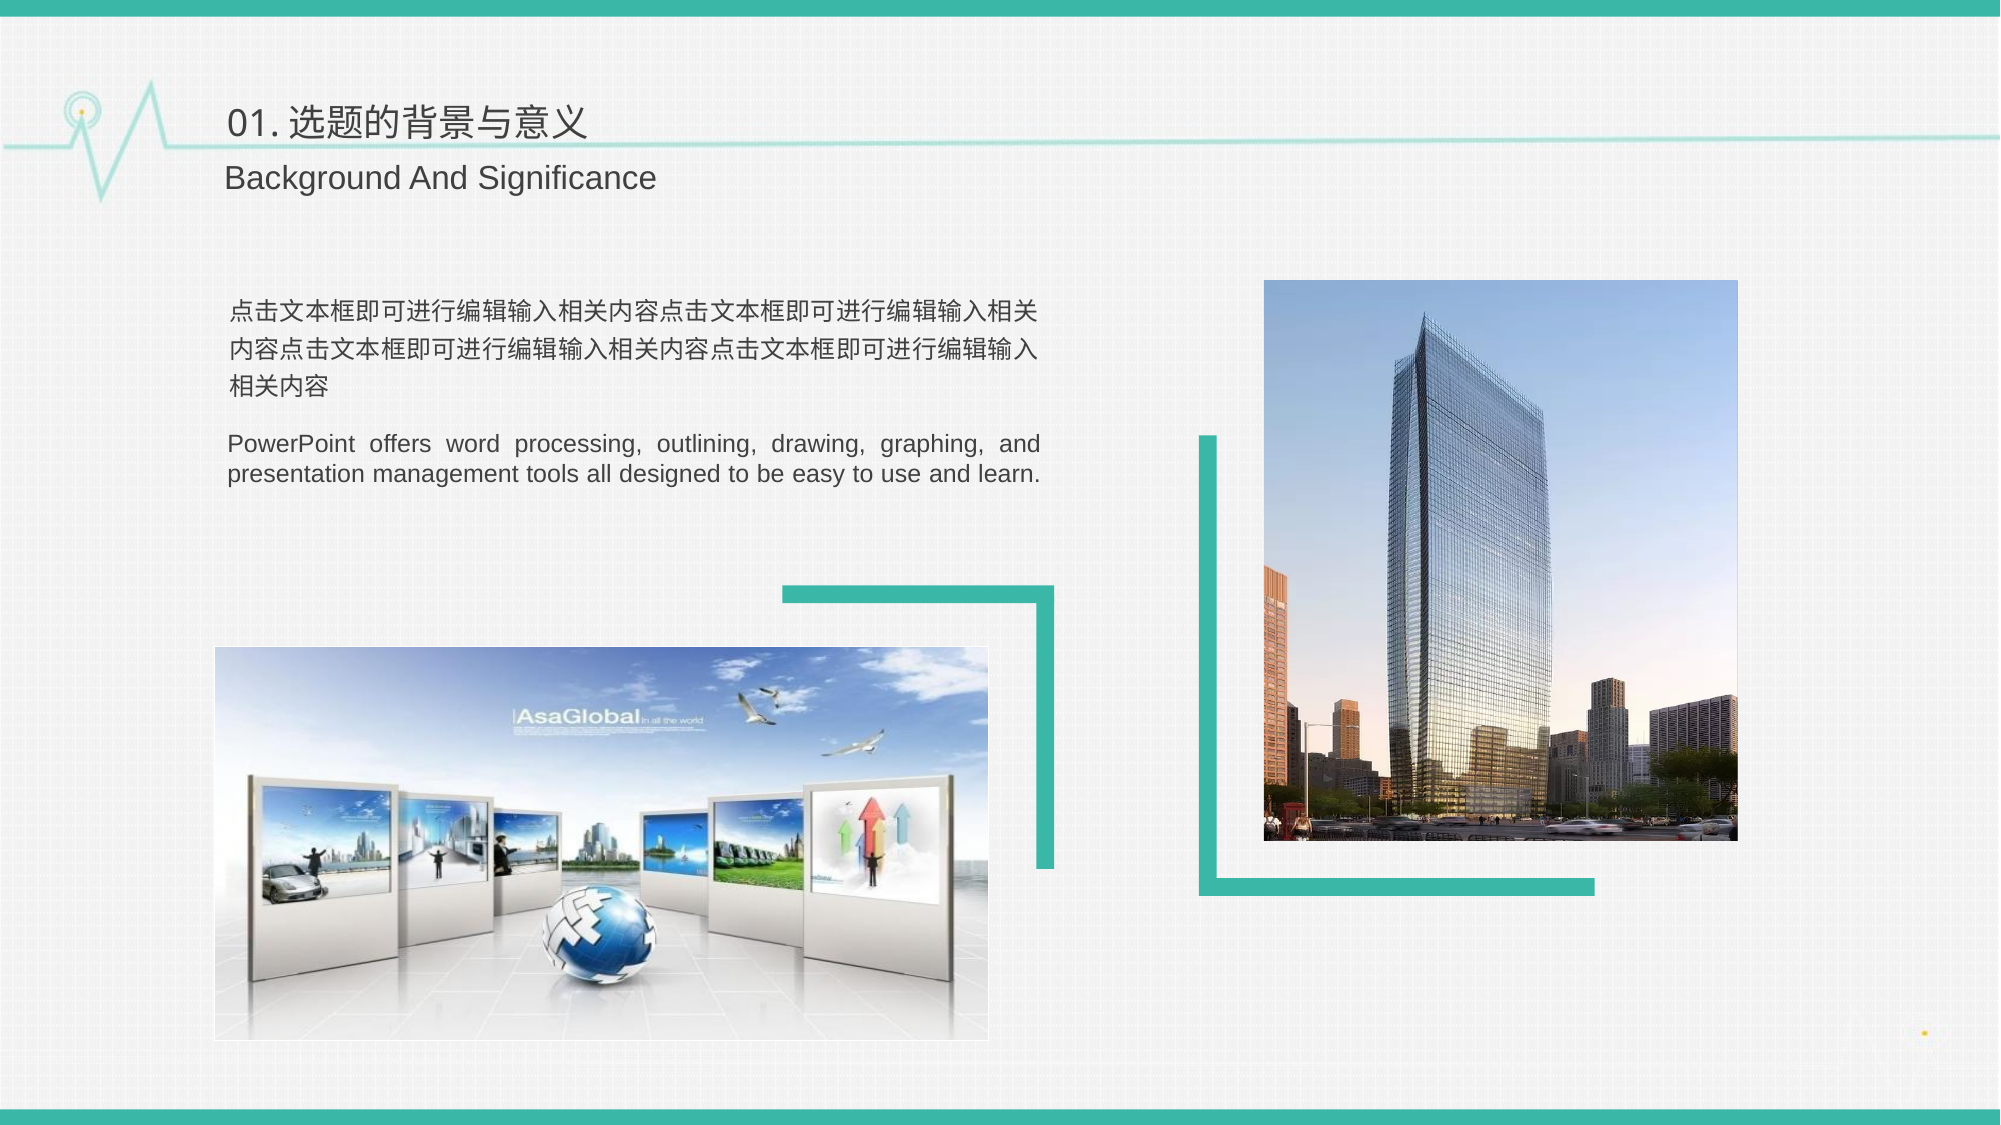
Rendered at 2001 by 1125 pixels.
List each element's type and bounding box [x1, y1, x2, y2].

text_box [1198, 435, 1595, 897]
picture [0, 0, 2000, 1125]
text_box [782, 585, 1055, 869]
